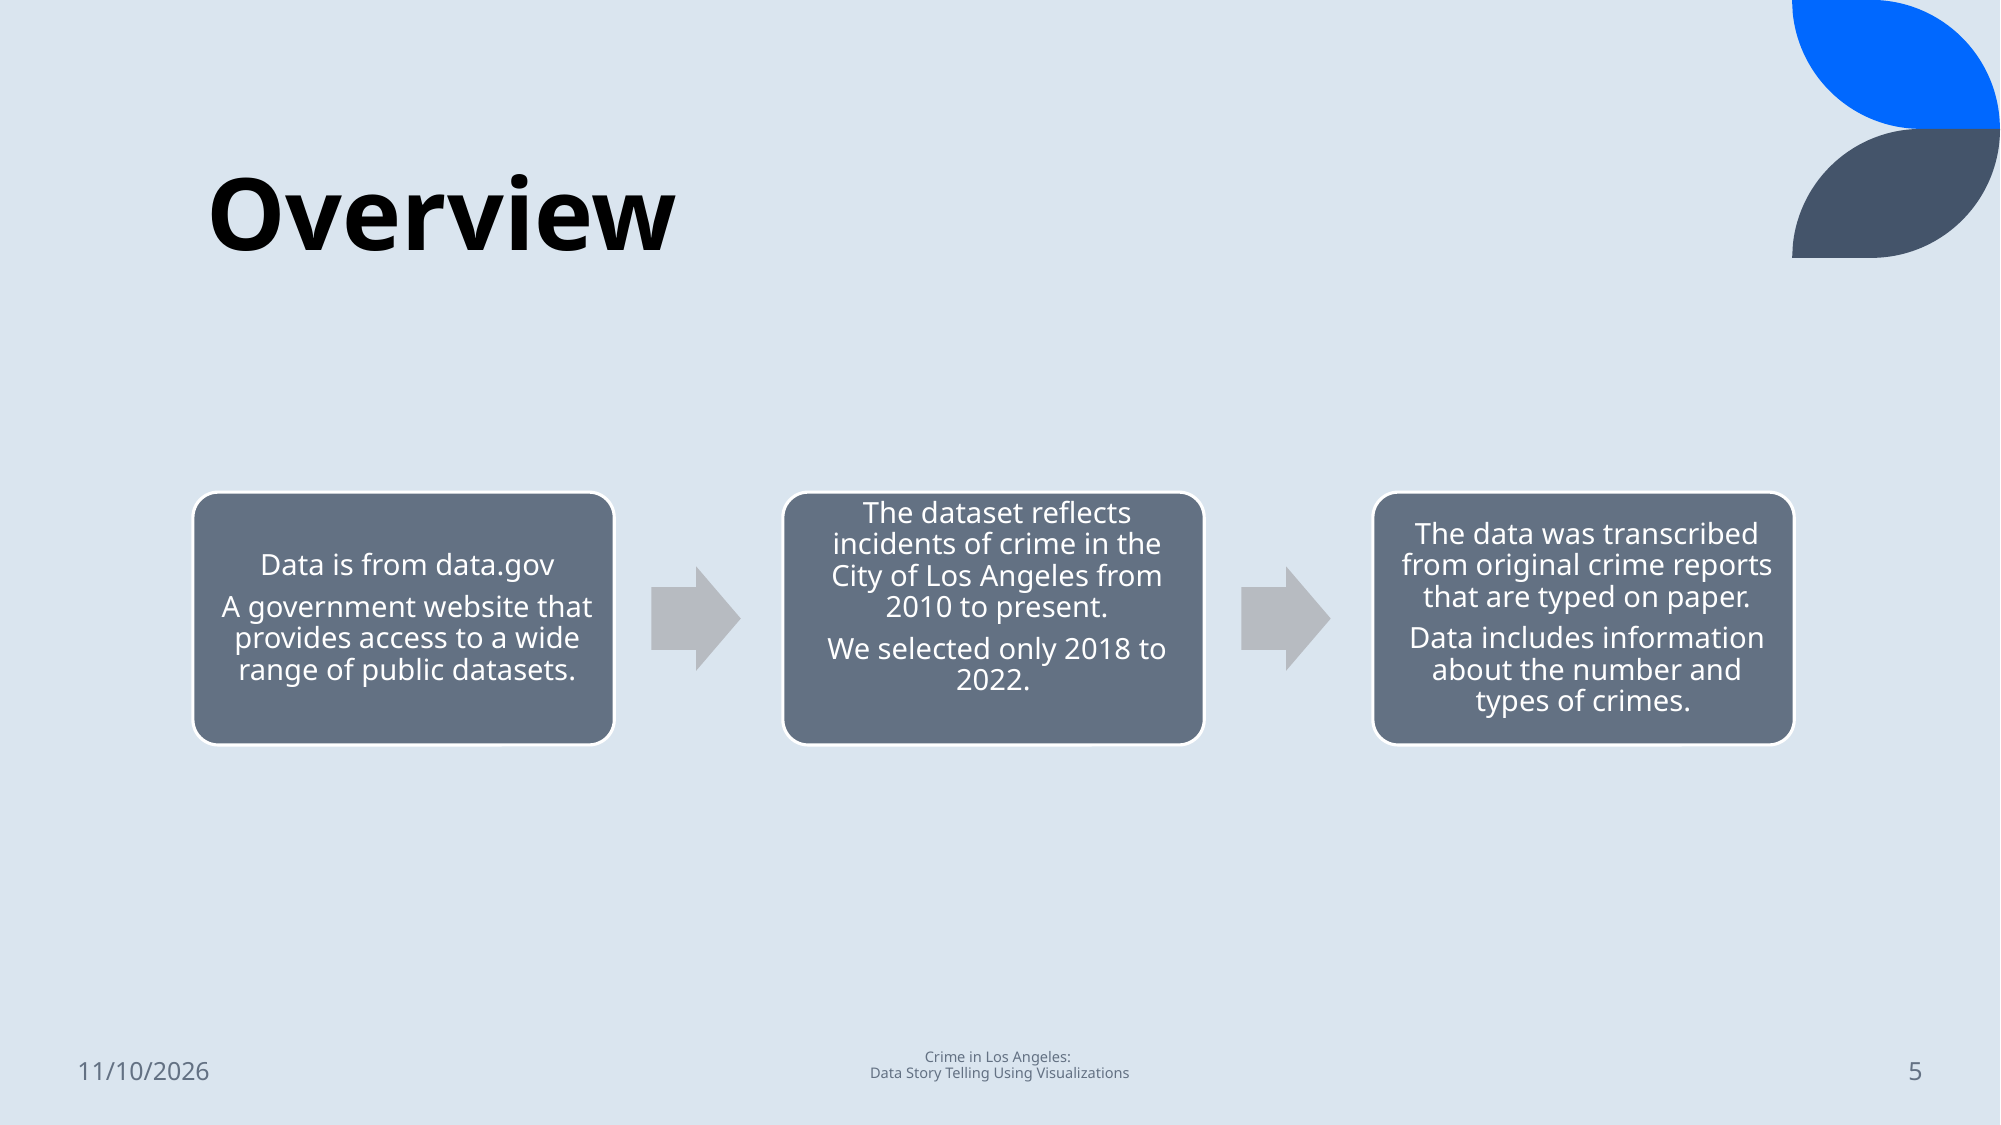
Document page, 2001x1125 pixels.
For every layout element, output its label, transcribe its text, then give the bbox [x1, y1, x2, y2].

footer Crime in Los Angeles: Data Story Telling Using Visualizations [662, 1042, 1338, 1103]
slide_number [62, 1042, 342, 1103]
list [191, 342, 1796, 895]
title Overview [191, 62, 1796, 280]
slide_number 5 [1665, 1042, 1938, 1103]
